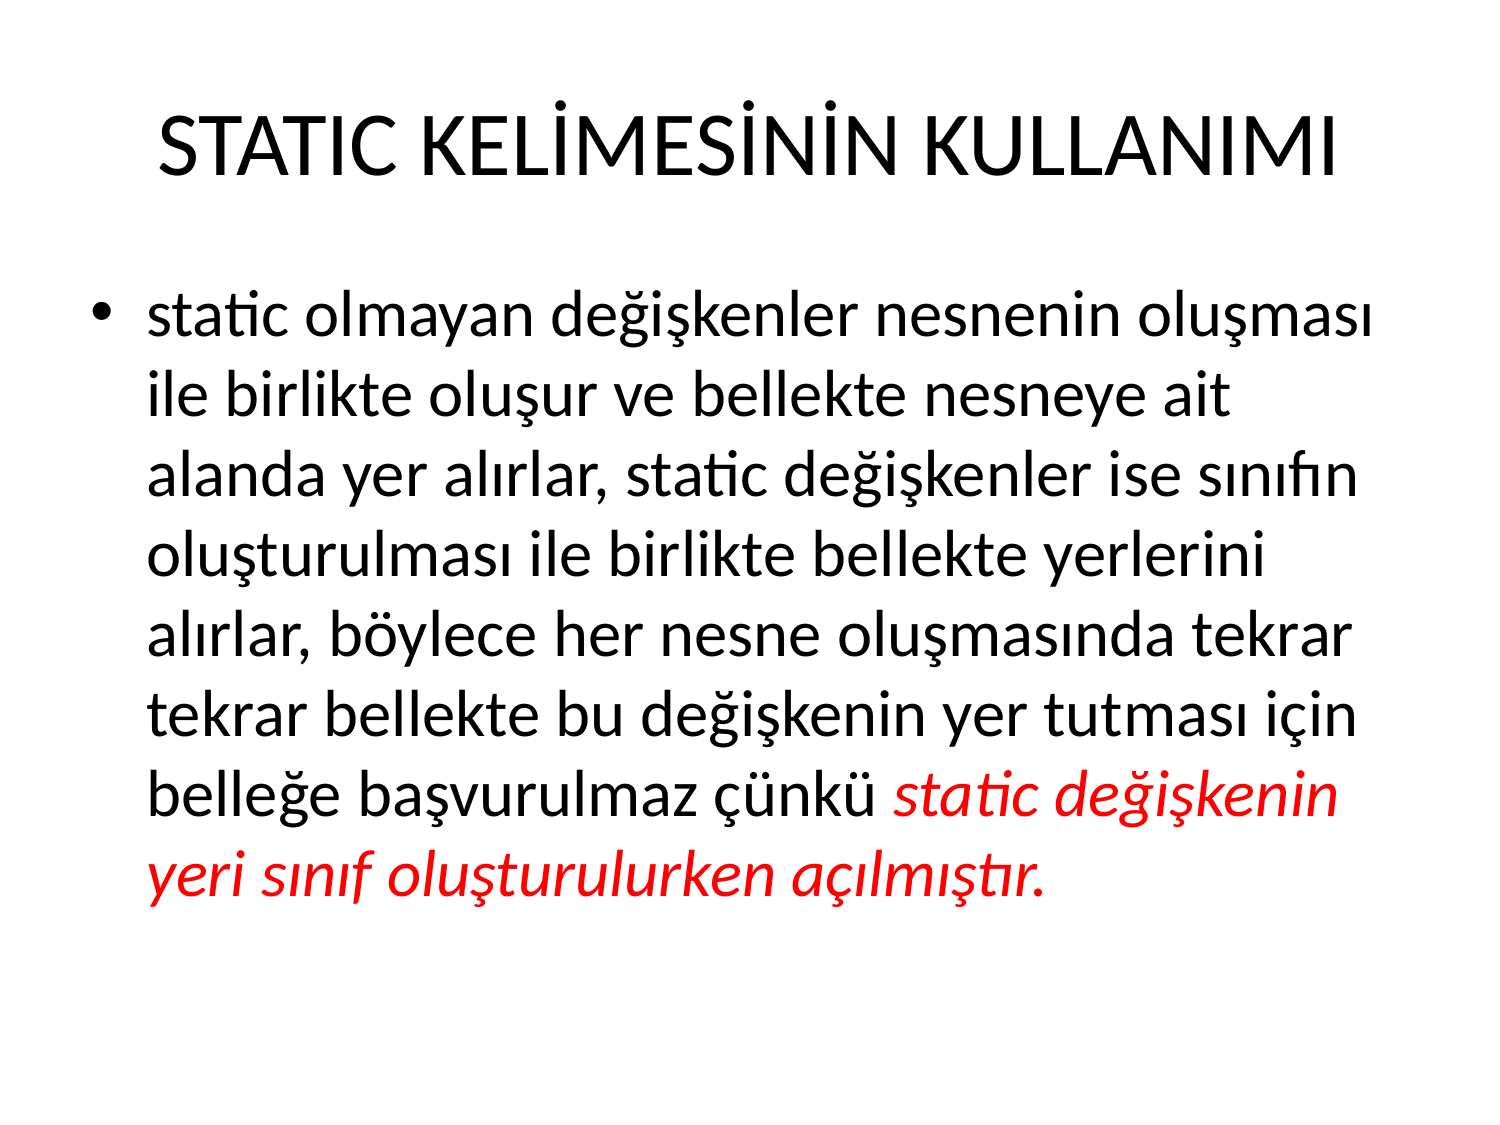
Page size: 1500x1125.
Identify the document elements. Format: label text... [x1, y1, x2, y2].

title STATIC KELİMESİNİN KULLANIMI [75, 45, 1425, 233]
list static olmayan değişkenler nesnenin oluşması ile birlikte oluşur ve bellekte nesneye ait alanda yer alırlar, static değişkenler ise sınıfın oluşturulması ile birlikte bellekte yerlerini alırlar, böylece her nesne oluşmasında tekrar tekrar bellekte bu değişkenin yer tutması için belleğe başvurulmaz çünkü static değişkenin yeri sınıf oluşturulurken açılmıştır. [75, 262, 1425, 1005]
